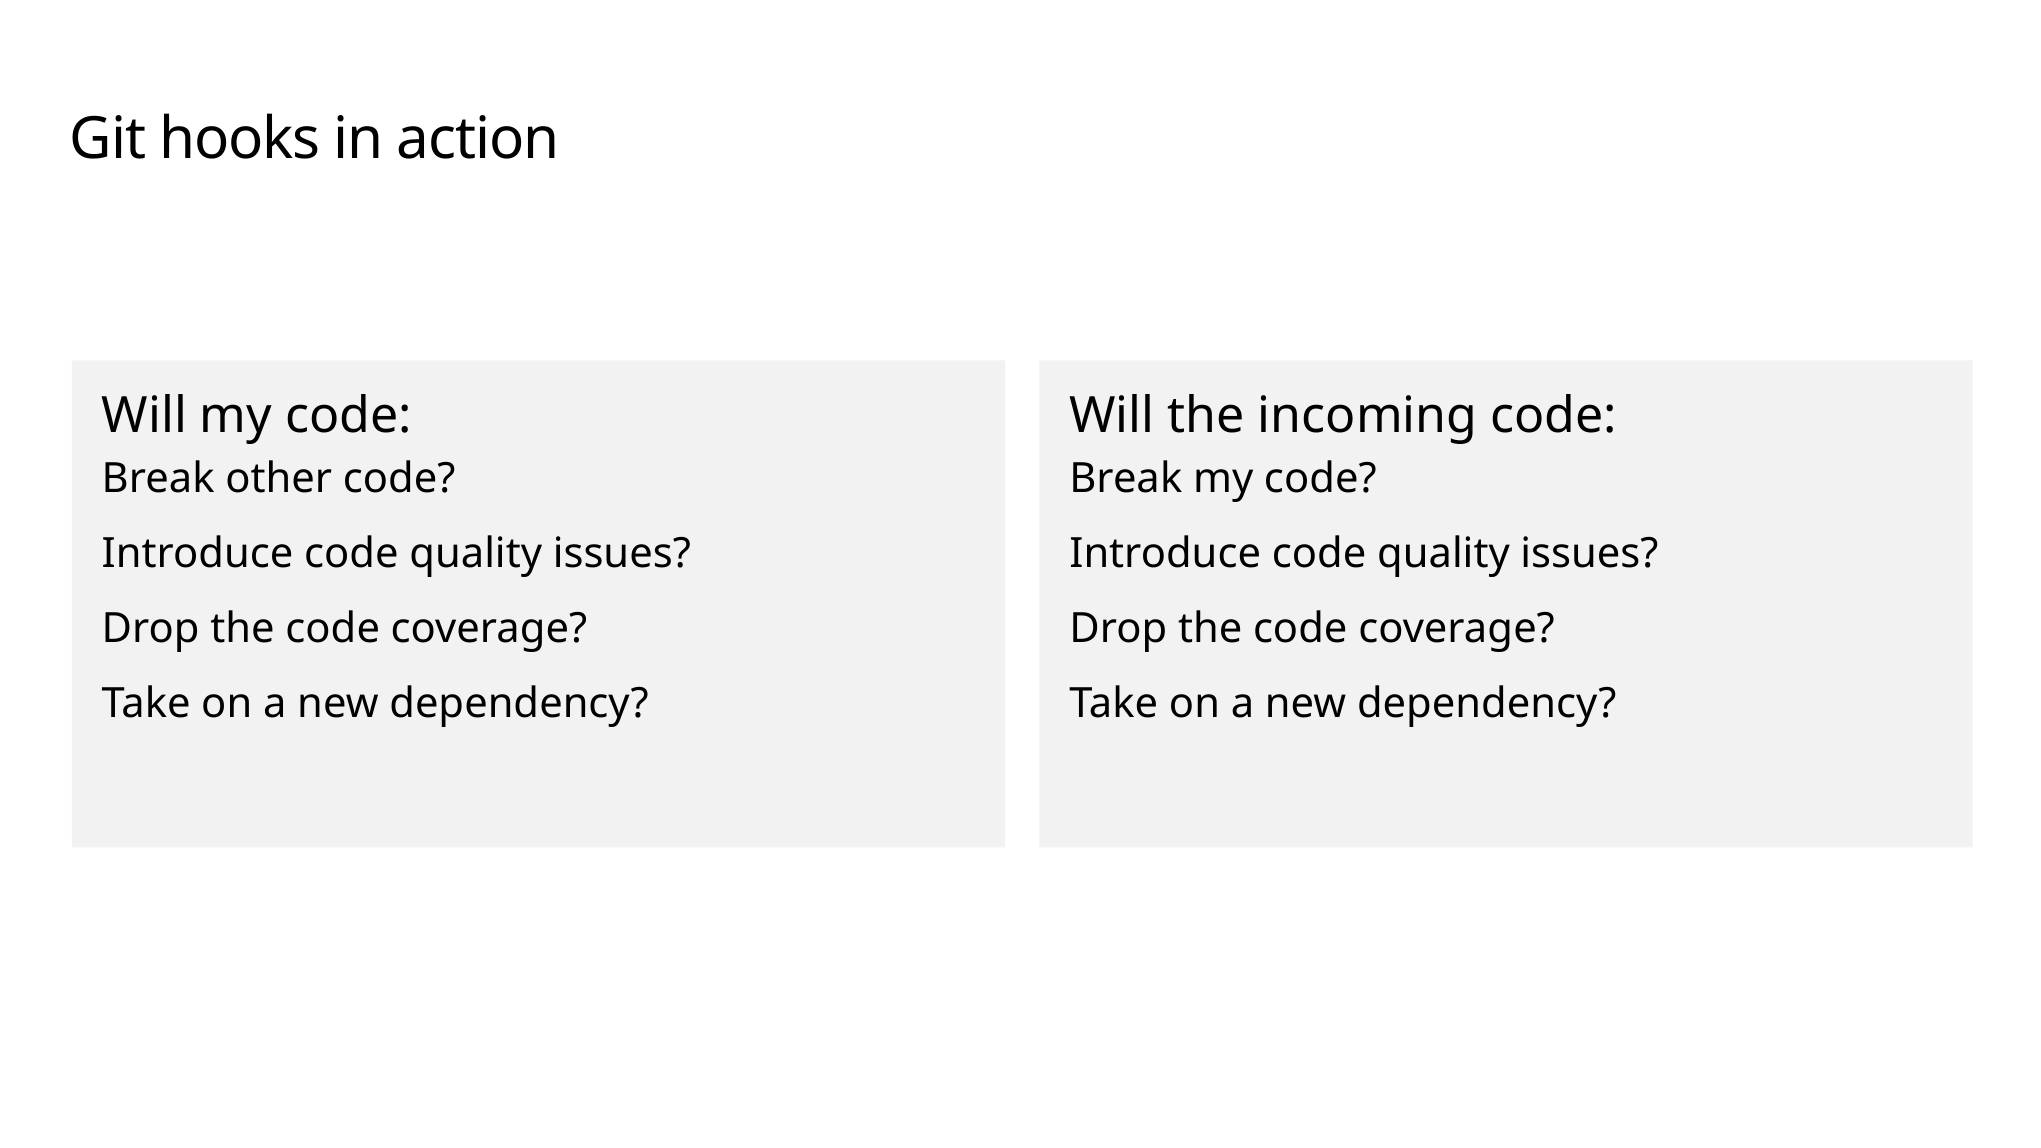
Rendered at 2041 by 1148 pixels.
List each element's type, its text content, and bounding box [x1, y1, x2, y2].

title Git hooks in action [70, 103, 1969, 172]
text_box Will my code: Break other code? Introduce code quality issues? Drop the code coverage? Take on a new dependency? [71, 360, 1006, 848]
text_box Will the incoming code: Break my code? Introduce code quality issues? Drop the code coverage? Take on a new dependency? [1039, 360, 1973, 848]
